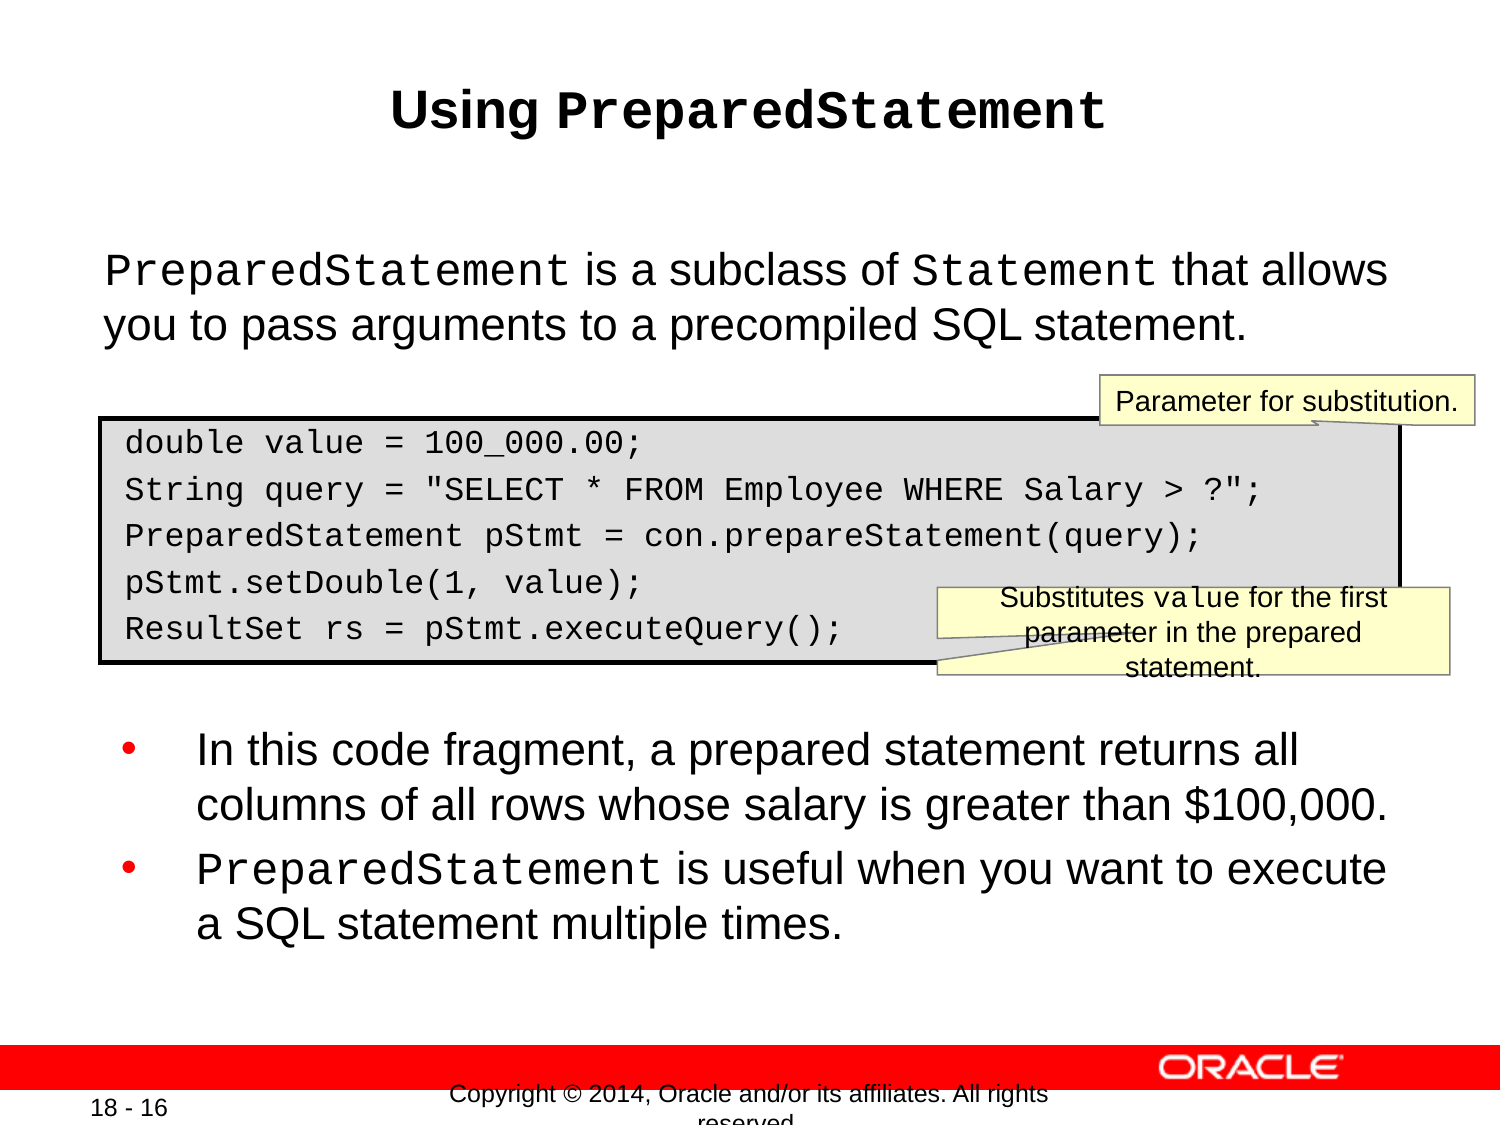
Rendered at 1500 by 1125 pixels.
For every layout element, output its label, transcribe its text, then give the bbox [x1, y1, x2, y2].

title Using PreparedStatement [99, 72, 1399, 216]
text_box Parameter for substitution. [1099, 375, 1475, 426]
picture [0, 1045, 1500, 1090]
text_box Substitutes value for the first parameter in the prepared statement. [937, 587, 1450, 675]
list PreparedStatement is a subclass of Statement that allows you to pass arguments to a precompiled SQL statement. double value = 100_000.00; String query = "SELECT * FROM Employee WHERE Salary > ?"; PreparedStatement pStmt = con.prepareStatement(query); pStmt.setDouble(1, value); ResultSet rs = pStmt.executeQuery(); In this code fragment, a prepared statement returns all columns of all rows whose salary is greater than $100,000. PreparedStatement is useful when you want to execute a SQL statement multiple times. [99, 237, 1399, 973]
